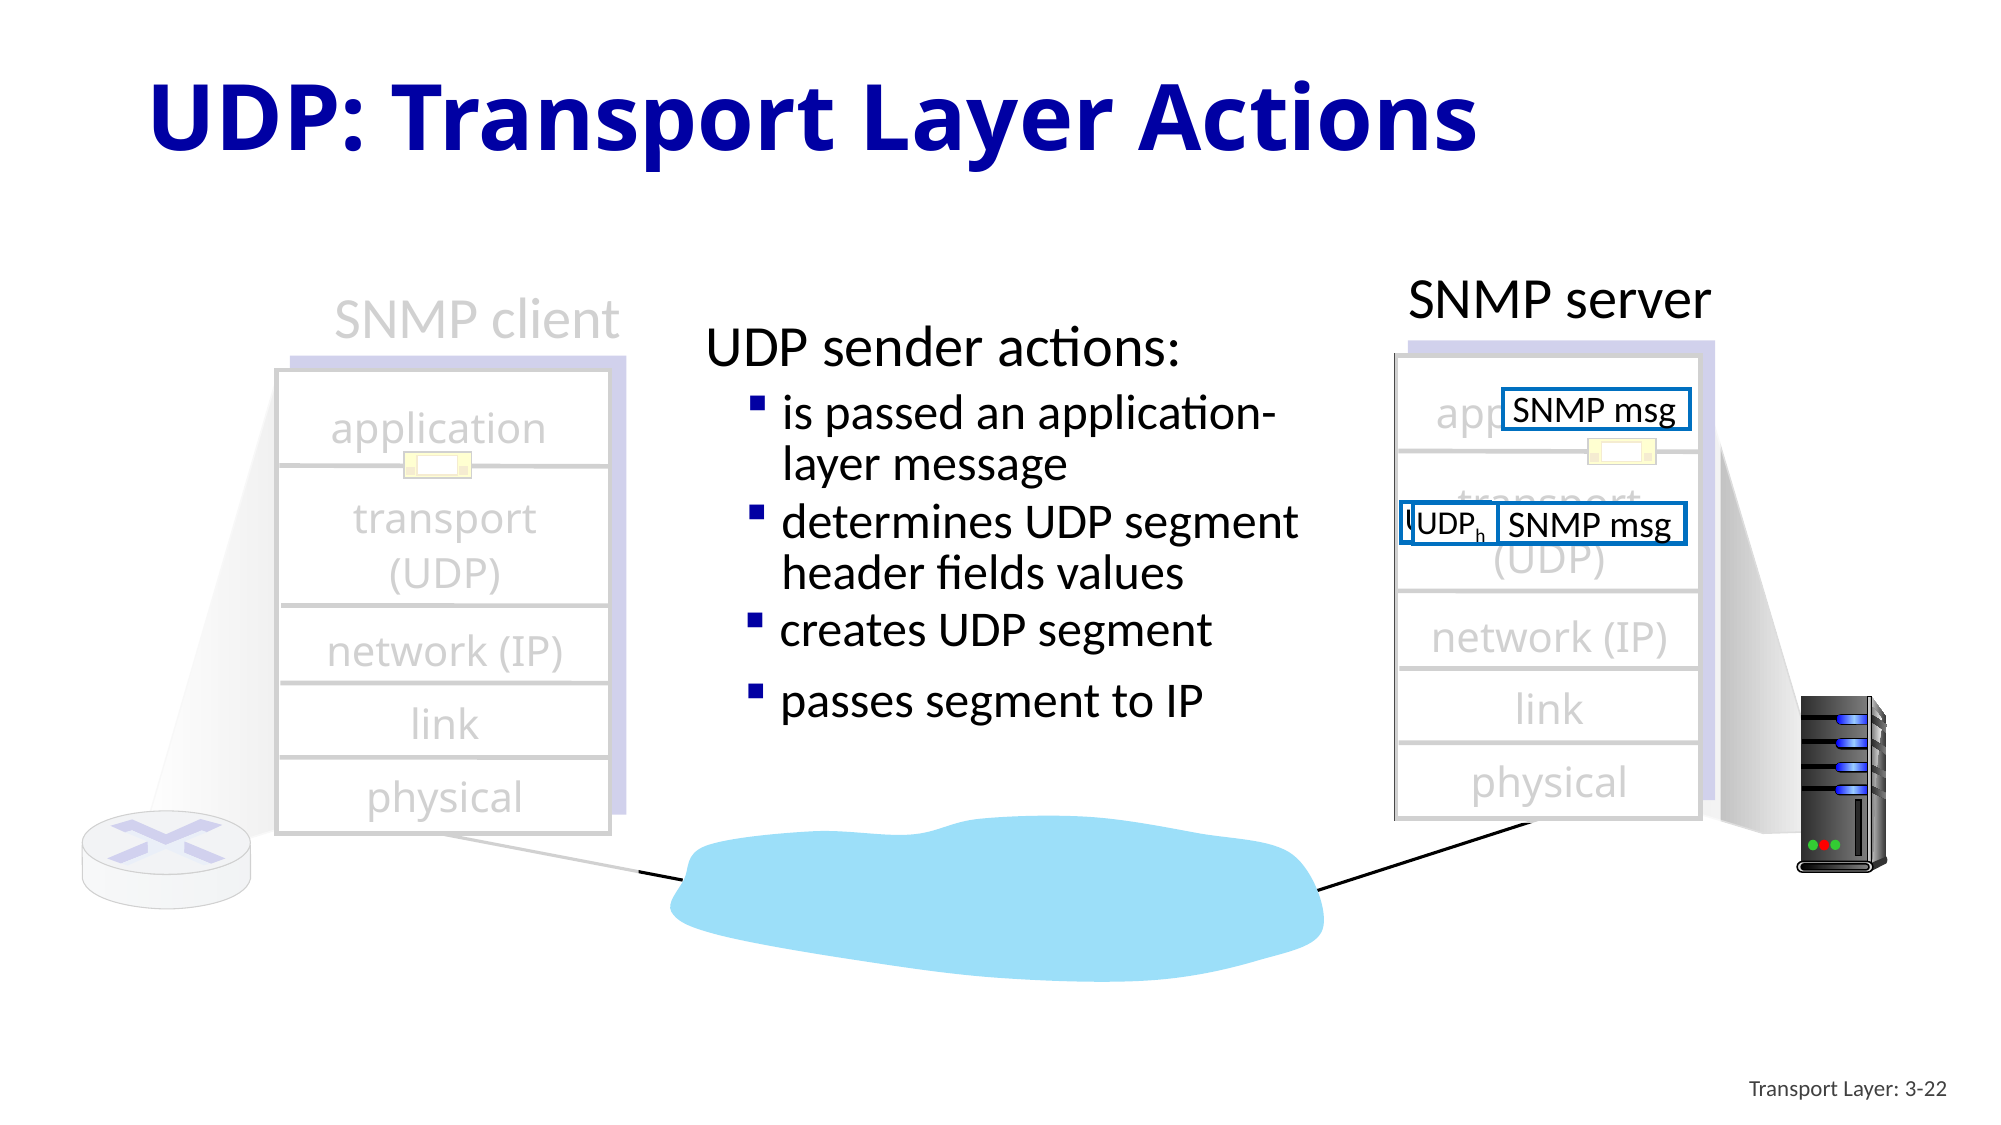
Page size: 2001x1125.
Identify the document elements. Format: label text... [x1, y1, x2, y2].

text_box UDP sender actions: [691, 300, 1331, 435]
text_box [1395, 340, 1716, 819]
text_box creates UDP segment [717, 589, 1346, 665]
text_box determines UDP segment header fields values [719, 490, 1348, 608]
text_box [1550, 340, 1722, 824]
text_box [1390, 490, 1597, 547]
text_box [1401, 492, 1700, 554]
text_box passes segment to IP [718, 660, 1347, 735]
title UDP: Transport Layer Actions [131, 47, 1952, 195]
text_box is passed an application-layer message [720, 381, 1348, 490]
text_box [276, 355, 627, 834]
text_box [1797, 696, 1888, 873]
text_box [82, 810, 251, 909]
text_box [1722, 451, 1797, 834]
text_box SNMP server [1393, 252, 1728, 338]
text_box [403, 452, 472, 479]
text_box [1497, 377, 1705, 439]
slide_number Transport Layer: 3-22 [1512, 1056, 1963, 1117]
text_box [422, 814, 1550, 984]
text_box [1588, 439, 1656, 465]
text_box [27, 219, 640, 944]
